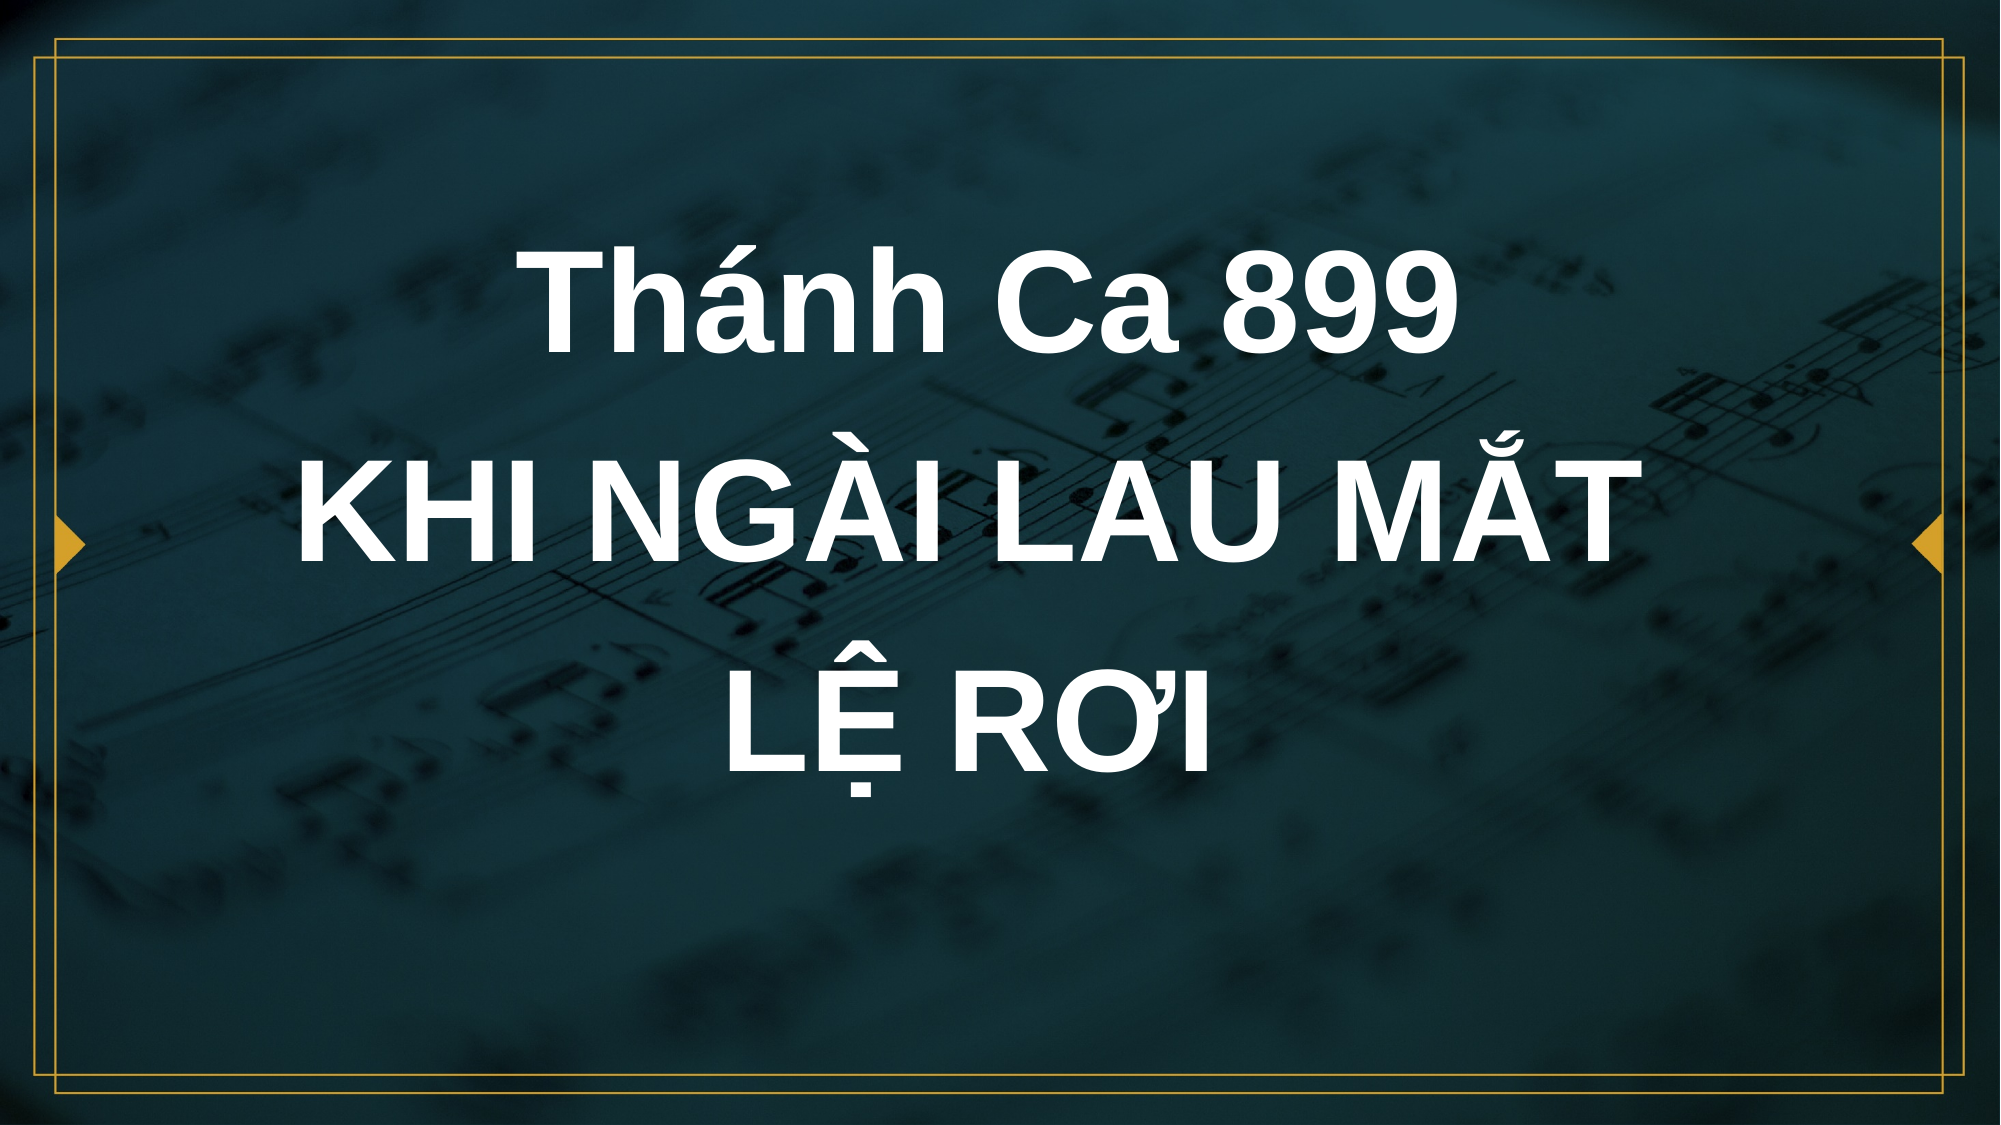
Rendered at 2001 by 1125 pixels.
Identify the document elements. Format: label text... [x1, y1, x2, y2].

title Thánh Ca 899 KHI NGÀI LAU MẮT LỆ RƠI [103, 151, 1875, 821]
picture [0, 0, 2000, 1125]
